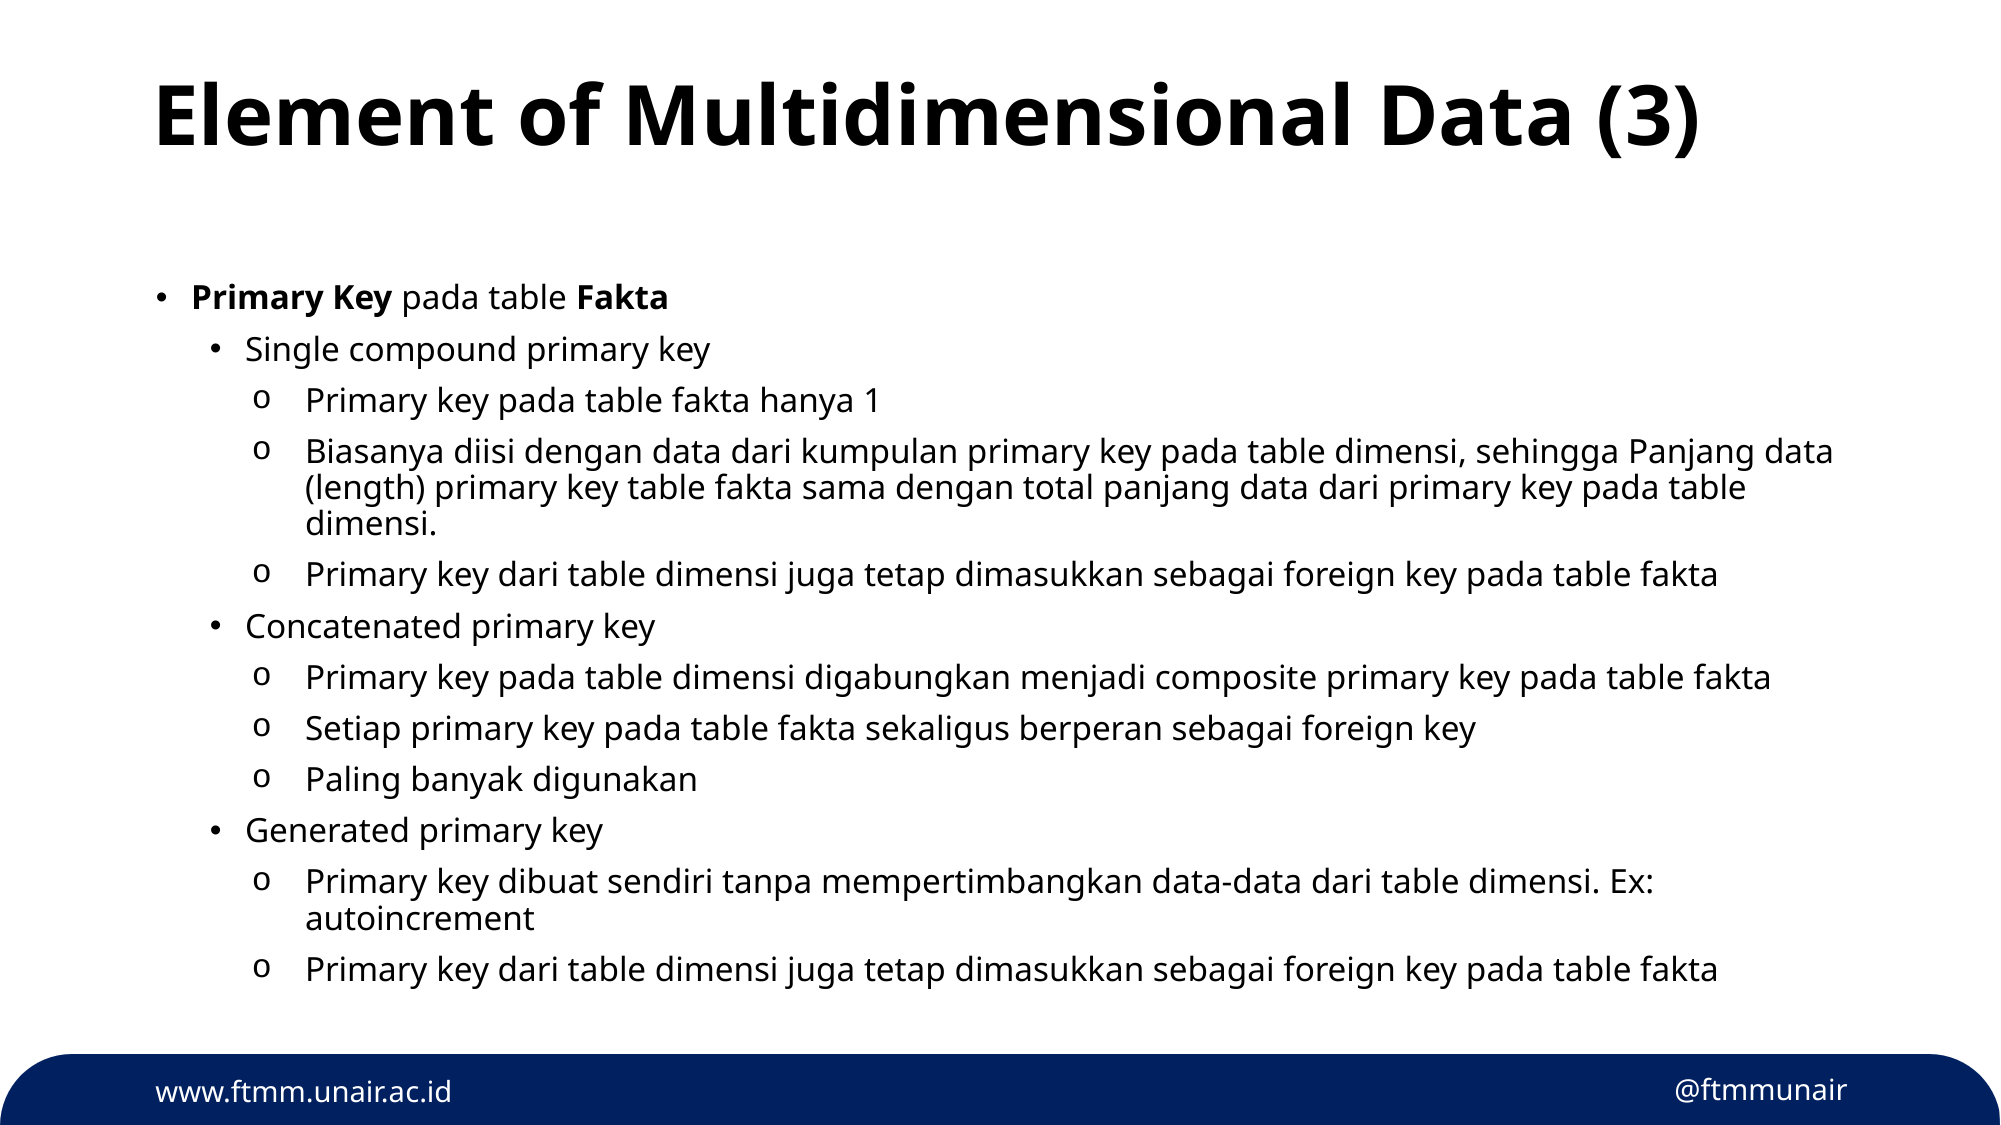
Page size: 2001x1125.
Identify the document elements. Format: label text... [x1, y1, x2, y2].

list Primary Key pada table Fakta Single compound primary key Primary key pada table fakta hanya 1 Biasanya diisi dengan data dari kumpulan primary key pada table dimensi, sehingga Panjang data (length) primary key table fakta sama dengan total panjang data dari primary key pada table dimensi. Primary key dari table dimensi juga tetap dimasukkan sebagai foreign key pada table fakta Concatenated primary key Primary key pada table dimensi digabungkan menjadi composite primary key pada table fakta Setiap primary key pada table fakta sekaligus berperan sebagai foreign key Paling banyak digunakan Generated primary key Primary key dibuat sendiri tanpa mempertimbangkan data-data dari table dimensi. Ex: autoincrement Primary key dari table dimensi juga tetap dimasukkan sebagai foreign key pada table fakta [140, 273, 1866, 1006]
picture [0, 1054, 2000, 1125]
title Element of Multidimensional Data (3) [137, 10, 1863, 228]
